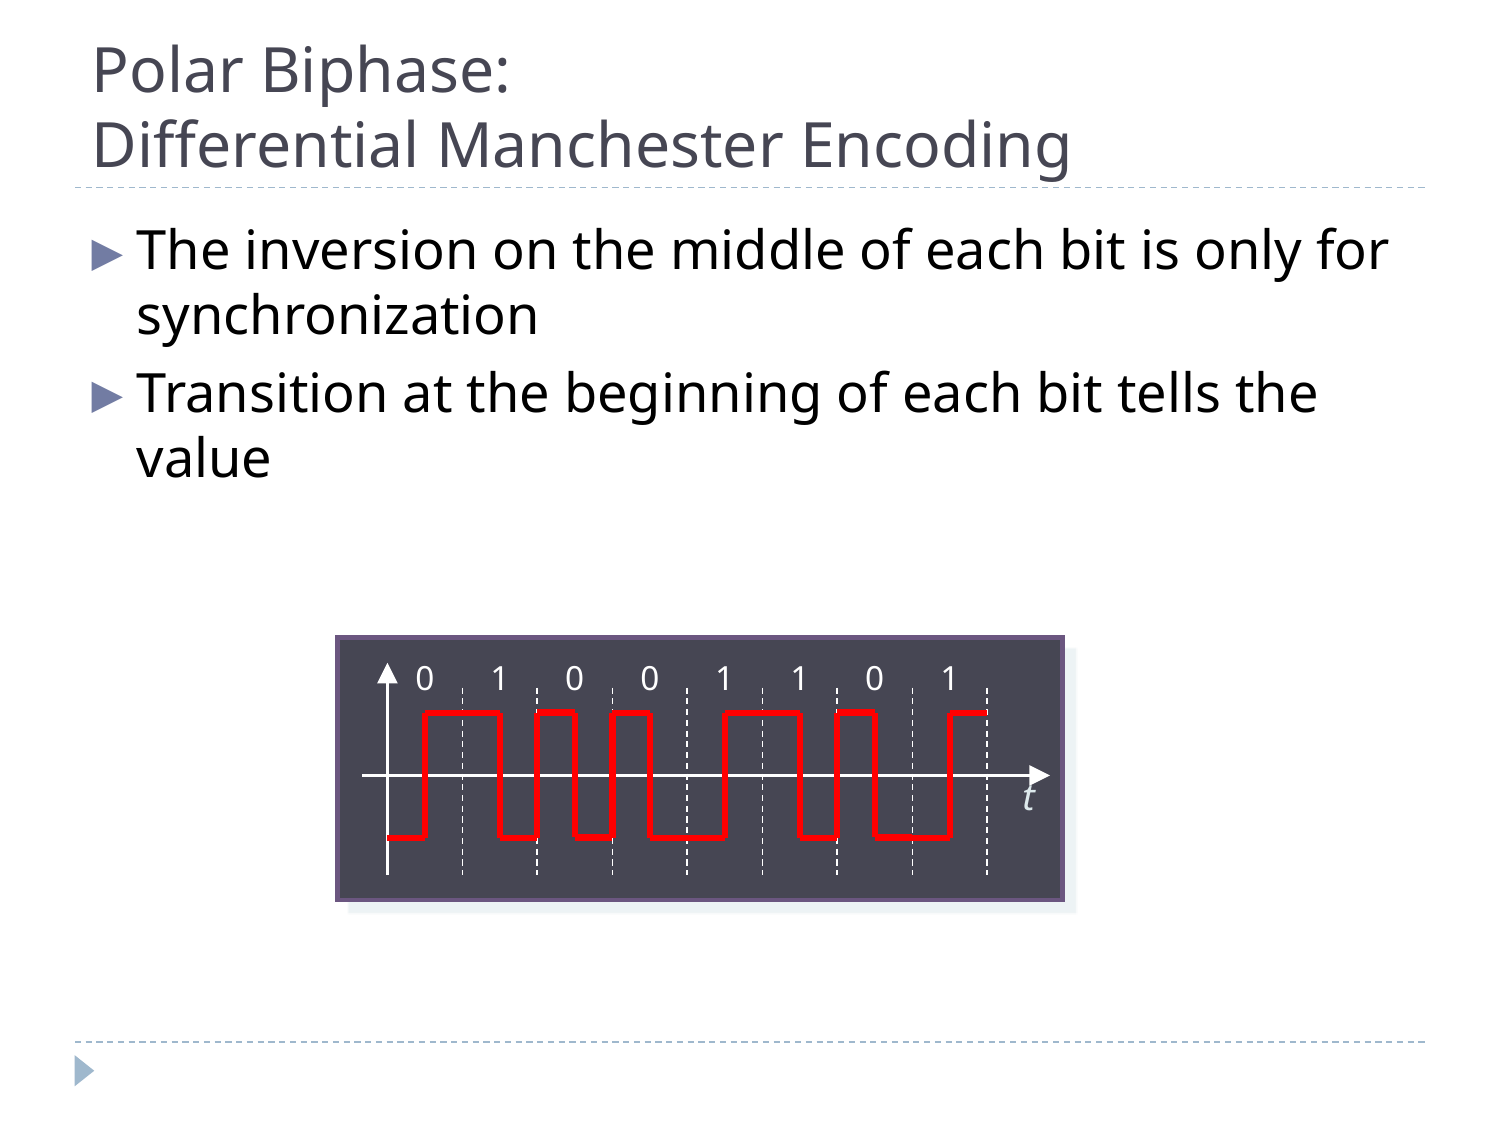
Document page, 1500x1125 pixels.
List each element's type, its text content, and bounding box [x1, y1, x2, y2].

text_box The inversion on the middle of each bit is only for synchronization Transition at the beginning of each bit tells the value [76, 208, 1427, 1021]
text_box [337, 637, 1063, 901]
title Polar Biphase: Differential Manchester Encoding [76, 54, 1500, 188]
